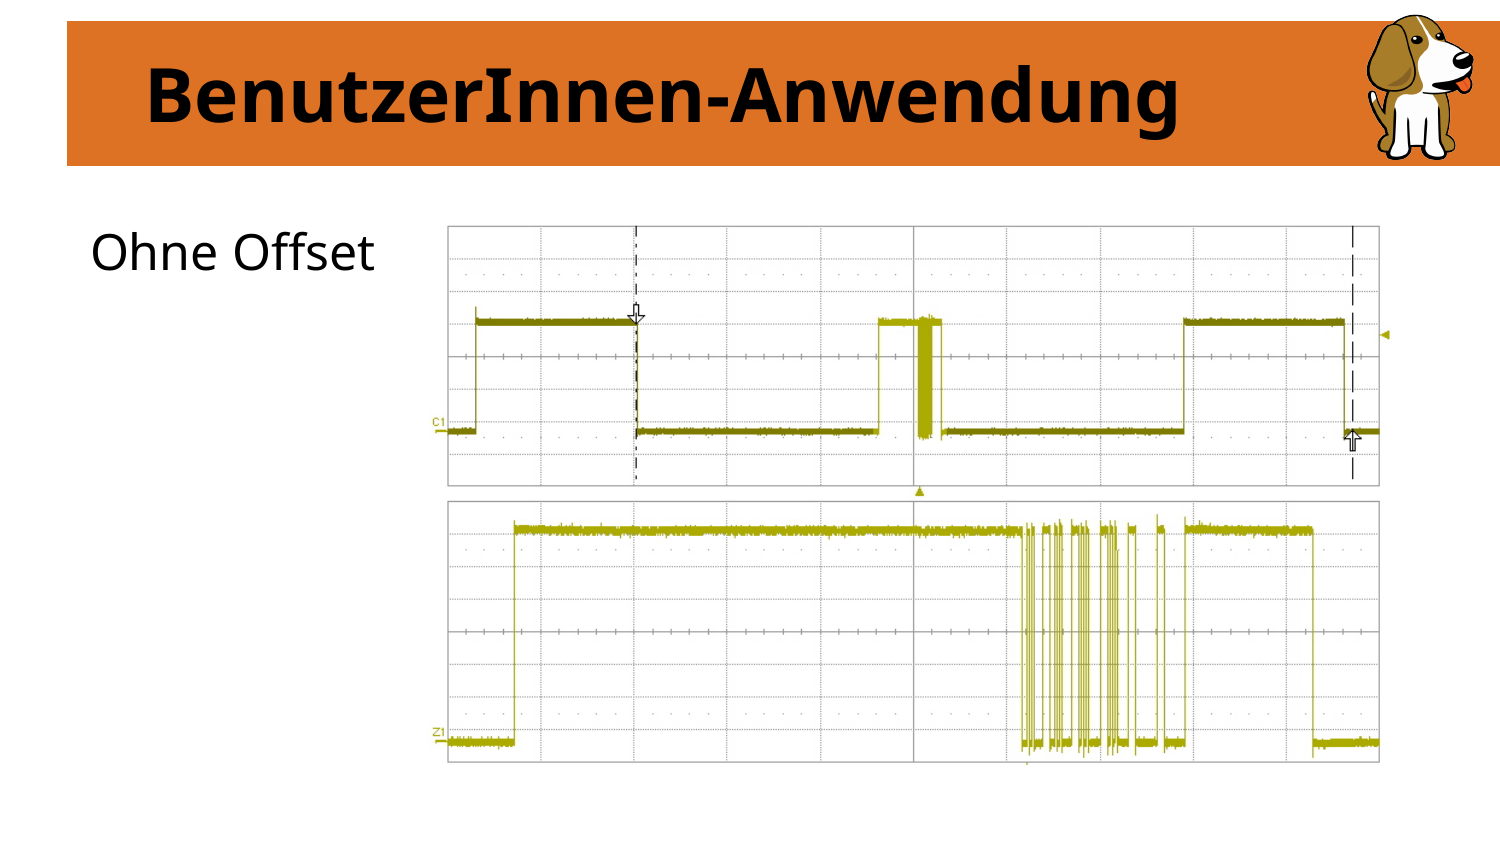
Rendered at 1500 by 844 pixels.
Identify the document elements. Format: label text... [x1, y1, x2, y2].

list Ohne Offset [75, 196, 1425, 808]
picture [427, 225, 1392, 765]
title BenutzerInnen-Anwendung [129, 33, 1300, 153]
picture [67, 14, 1500, 166]
